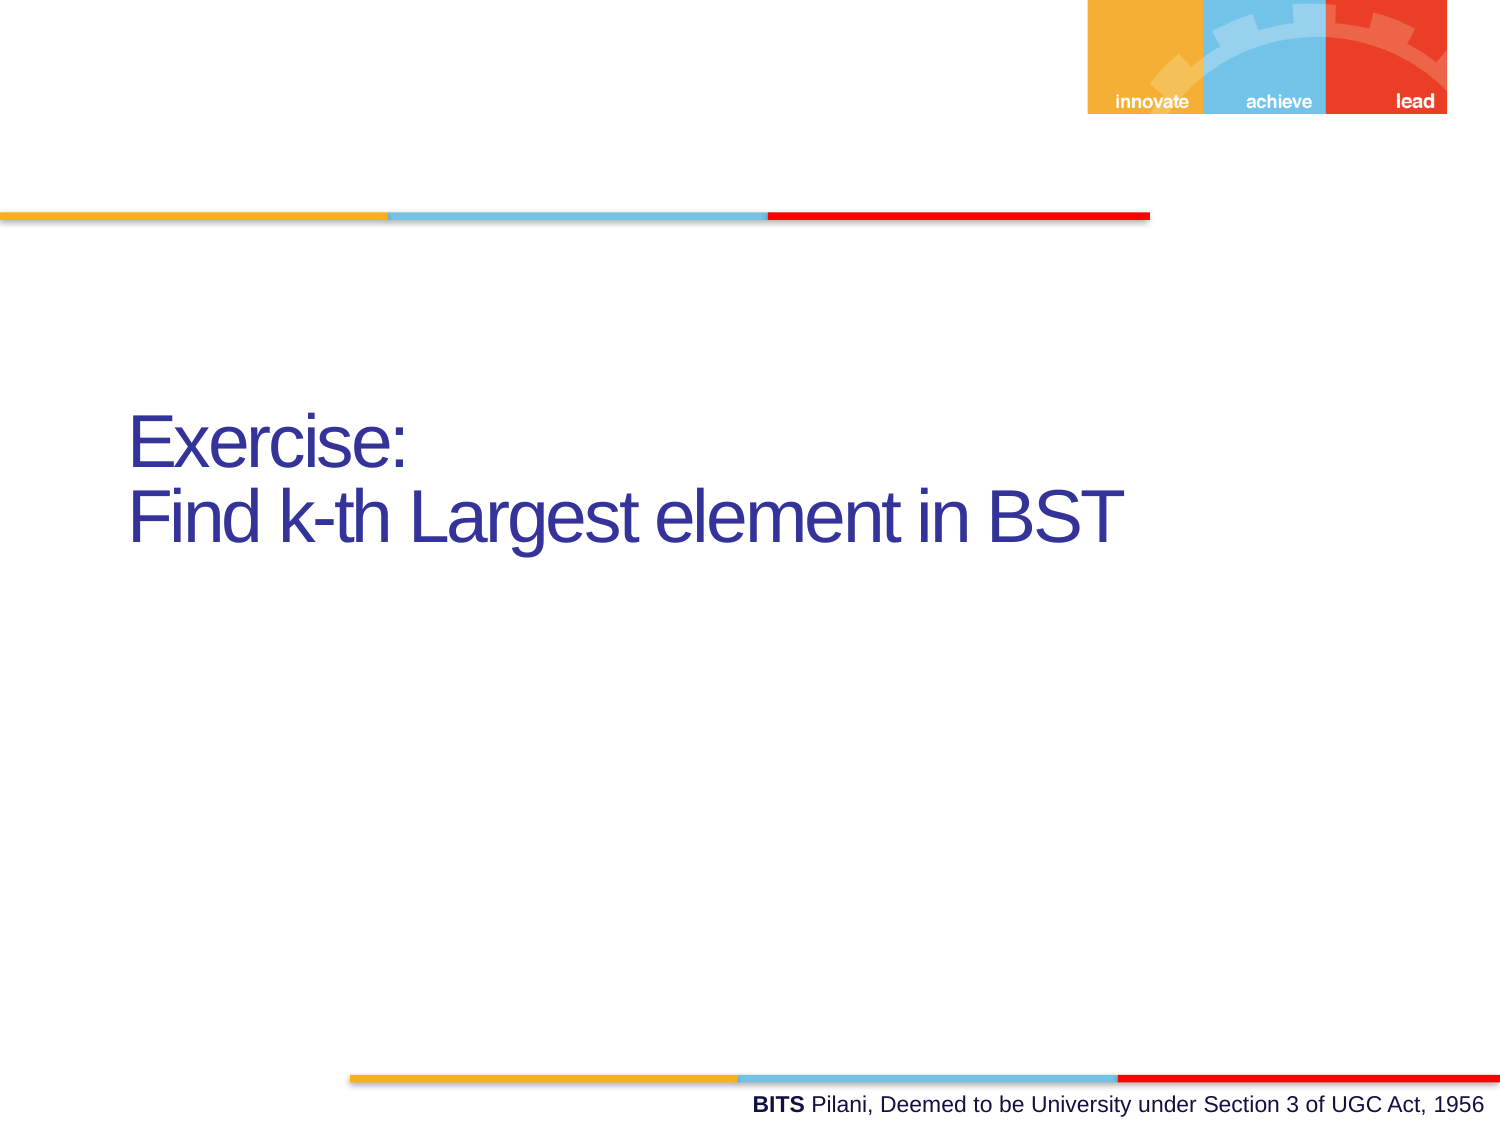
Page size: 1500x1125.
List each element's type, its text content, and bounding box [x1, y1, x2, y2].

list Exercise: Find k-th Largest element in BST [112, 397, 1365, 644]
picture [1087, 0, 1448, 114]
